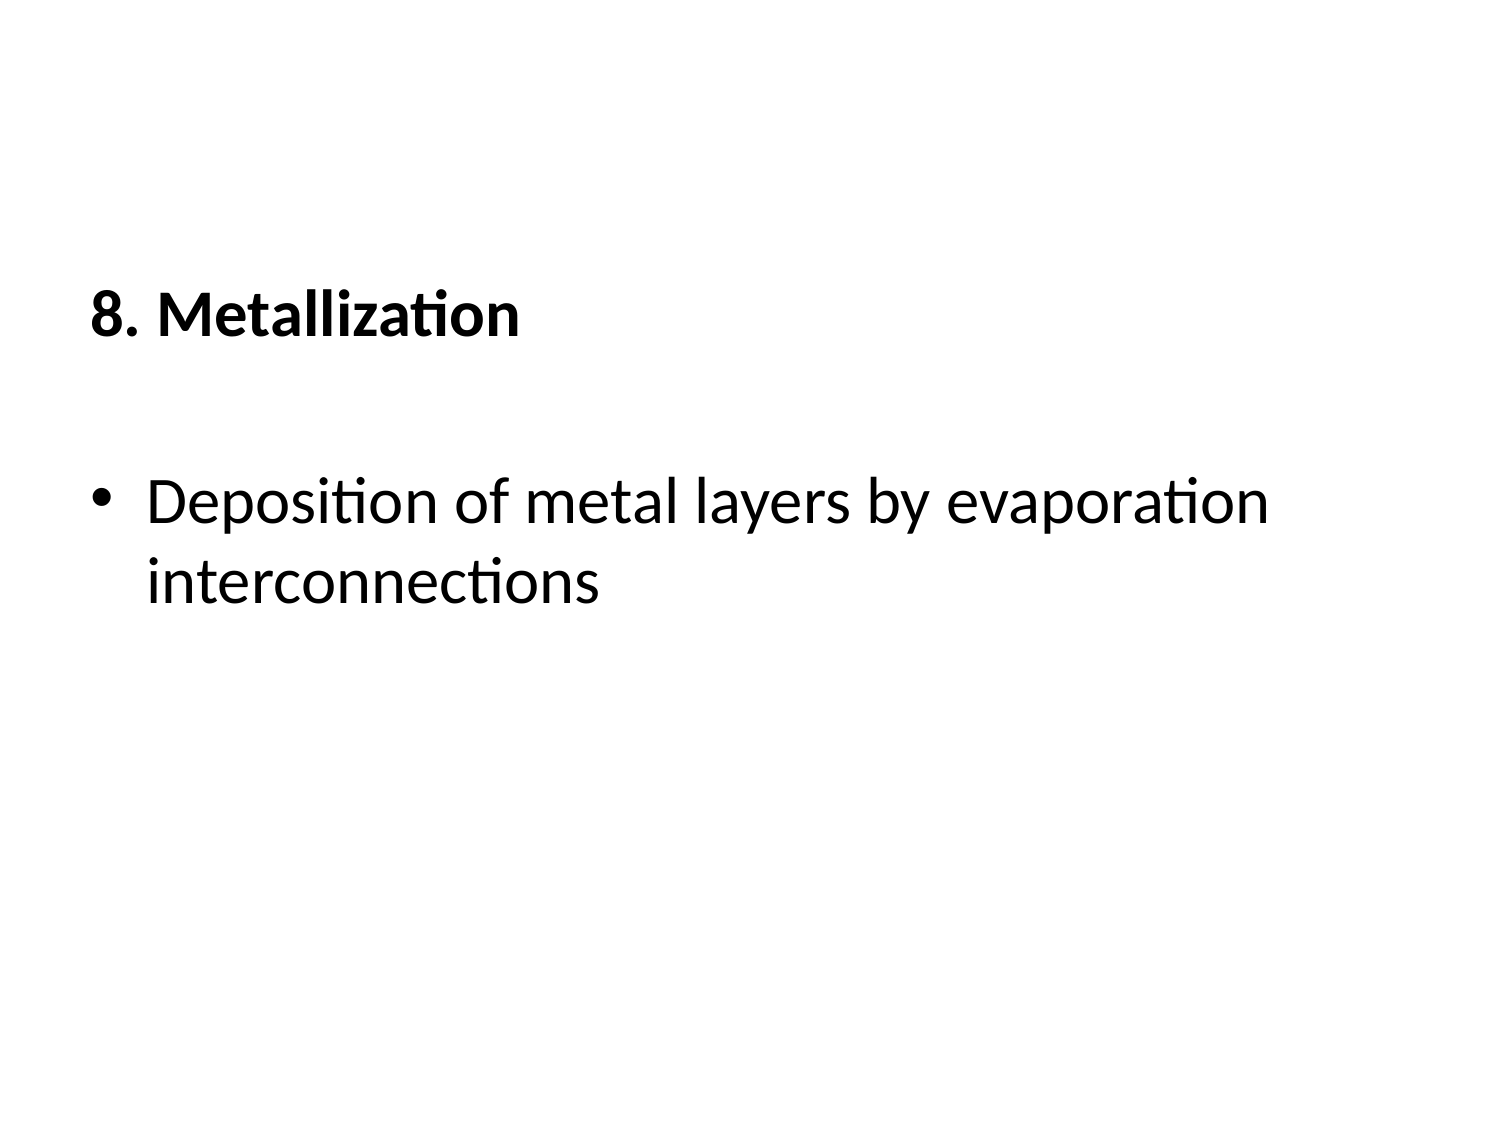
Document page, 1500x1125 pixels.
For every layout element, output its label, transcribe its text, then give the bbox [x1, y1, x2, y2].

list 8. Metallization Deposition of metal layers by evaporation interconnections [75, 262, 1425, 1005]
